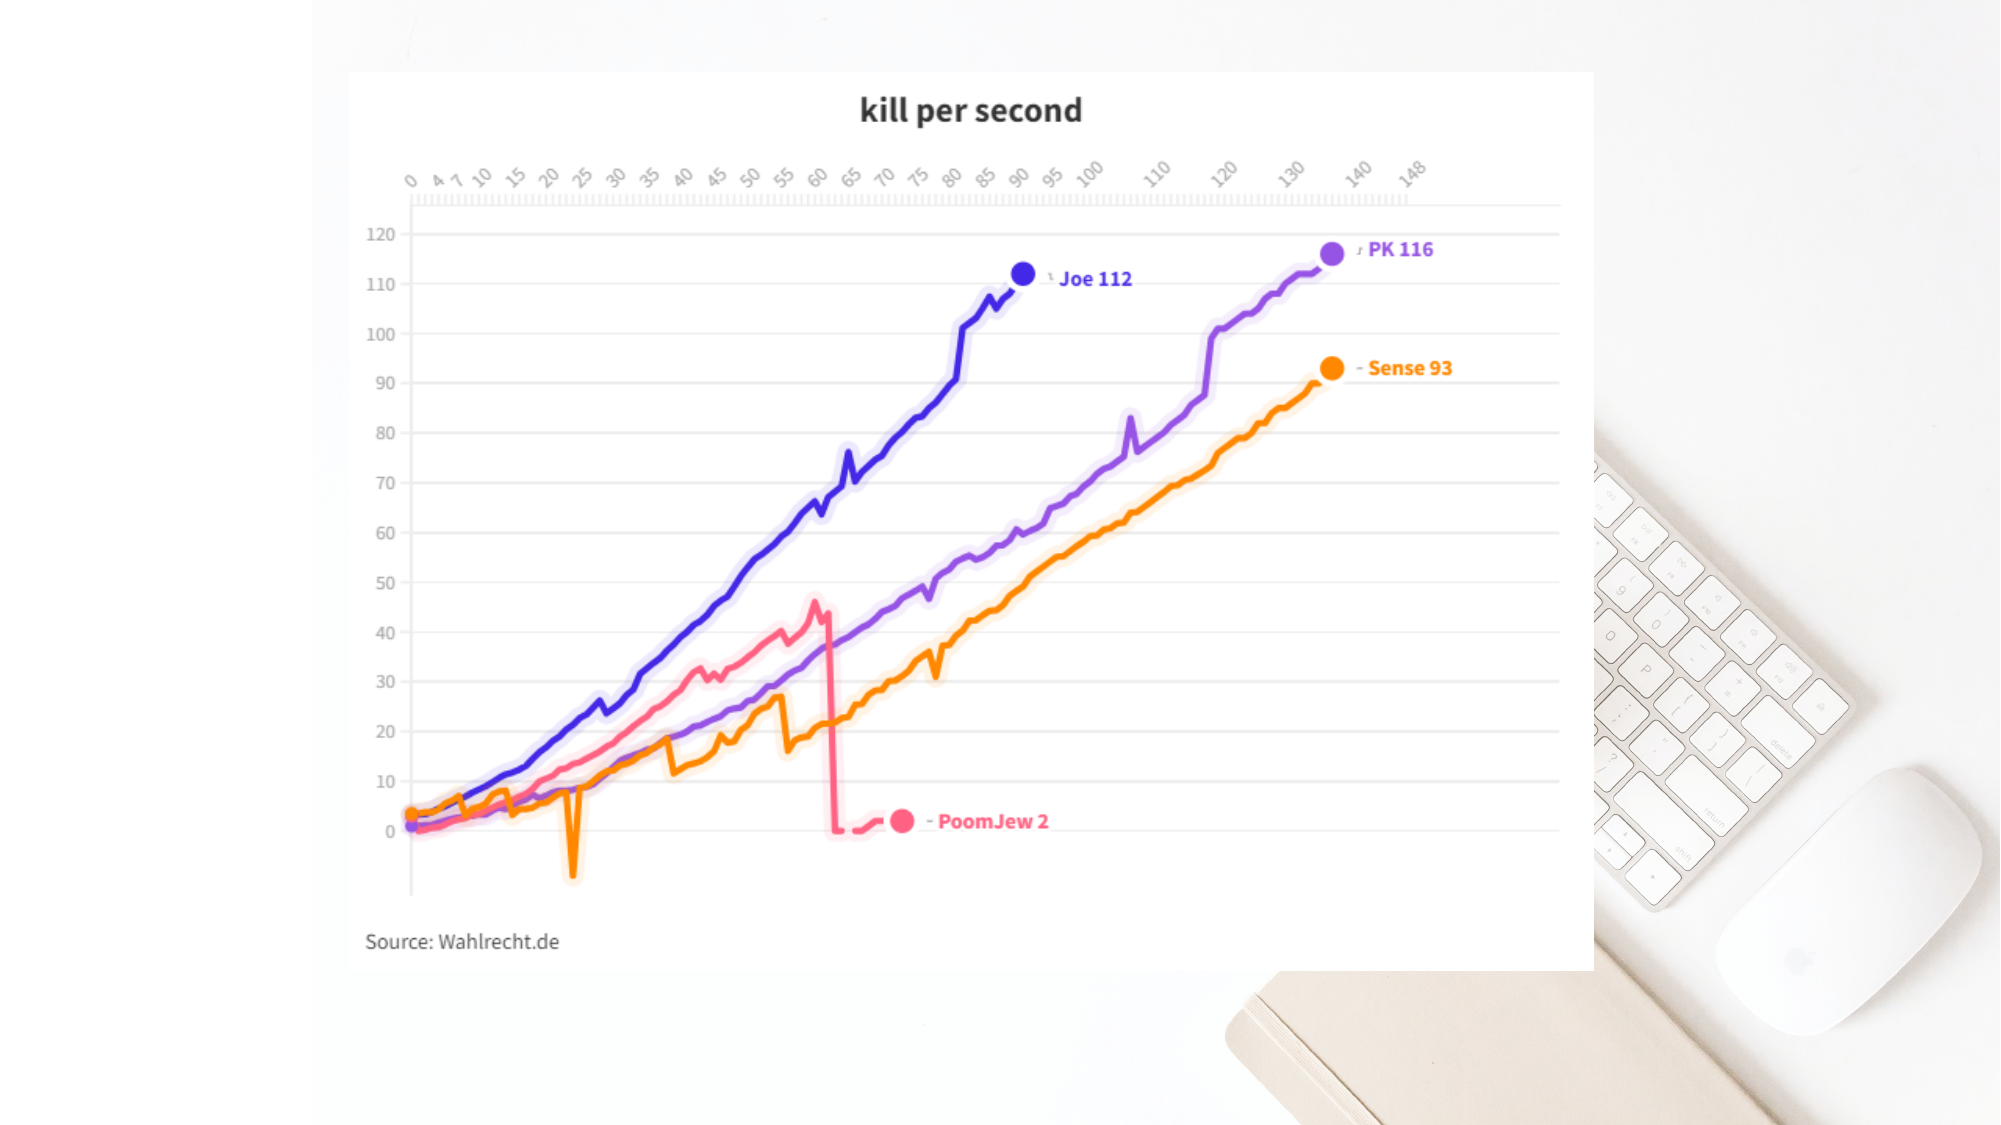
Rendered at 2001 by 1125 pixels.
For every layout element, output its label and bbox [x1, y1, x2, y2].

picture [312, 0, 2000, 1125]
